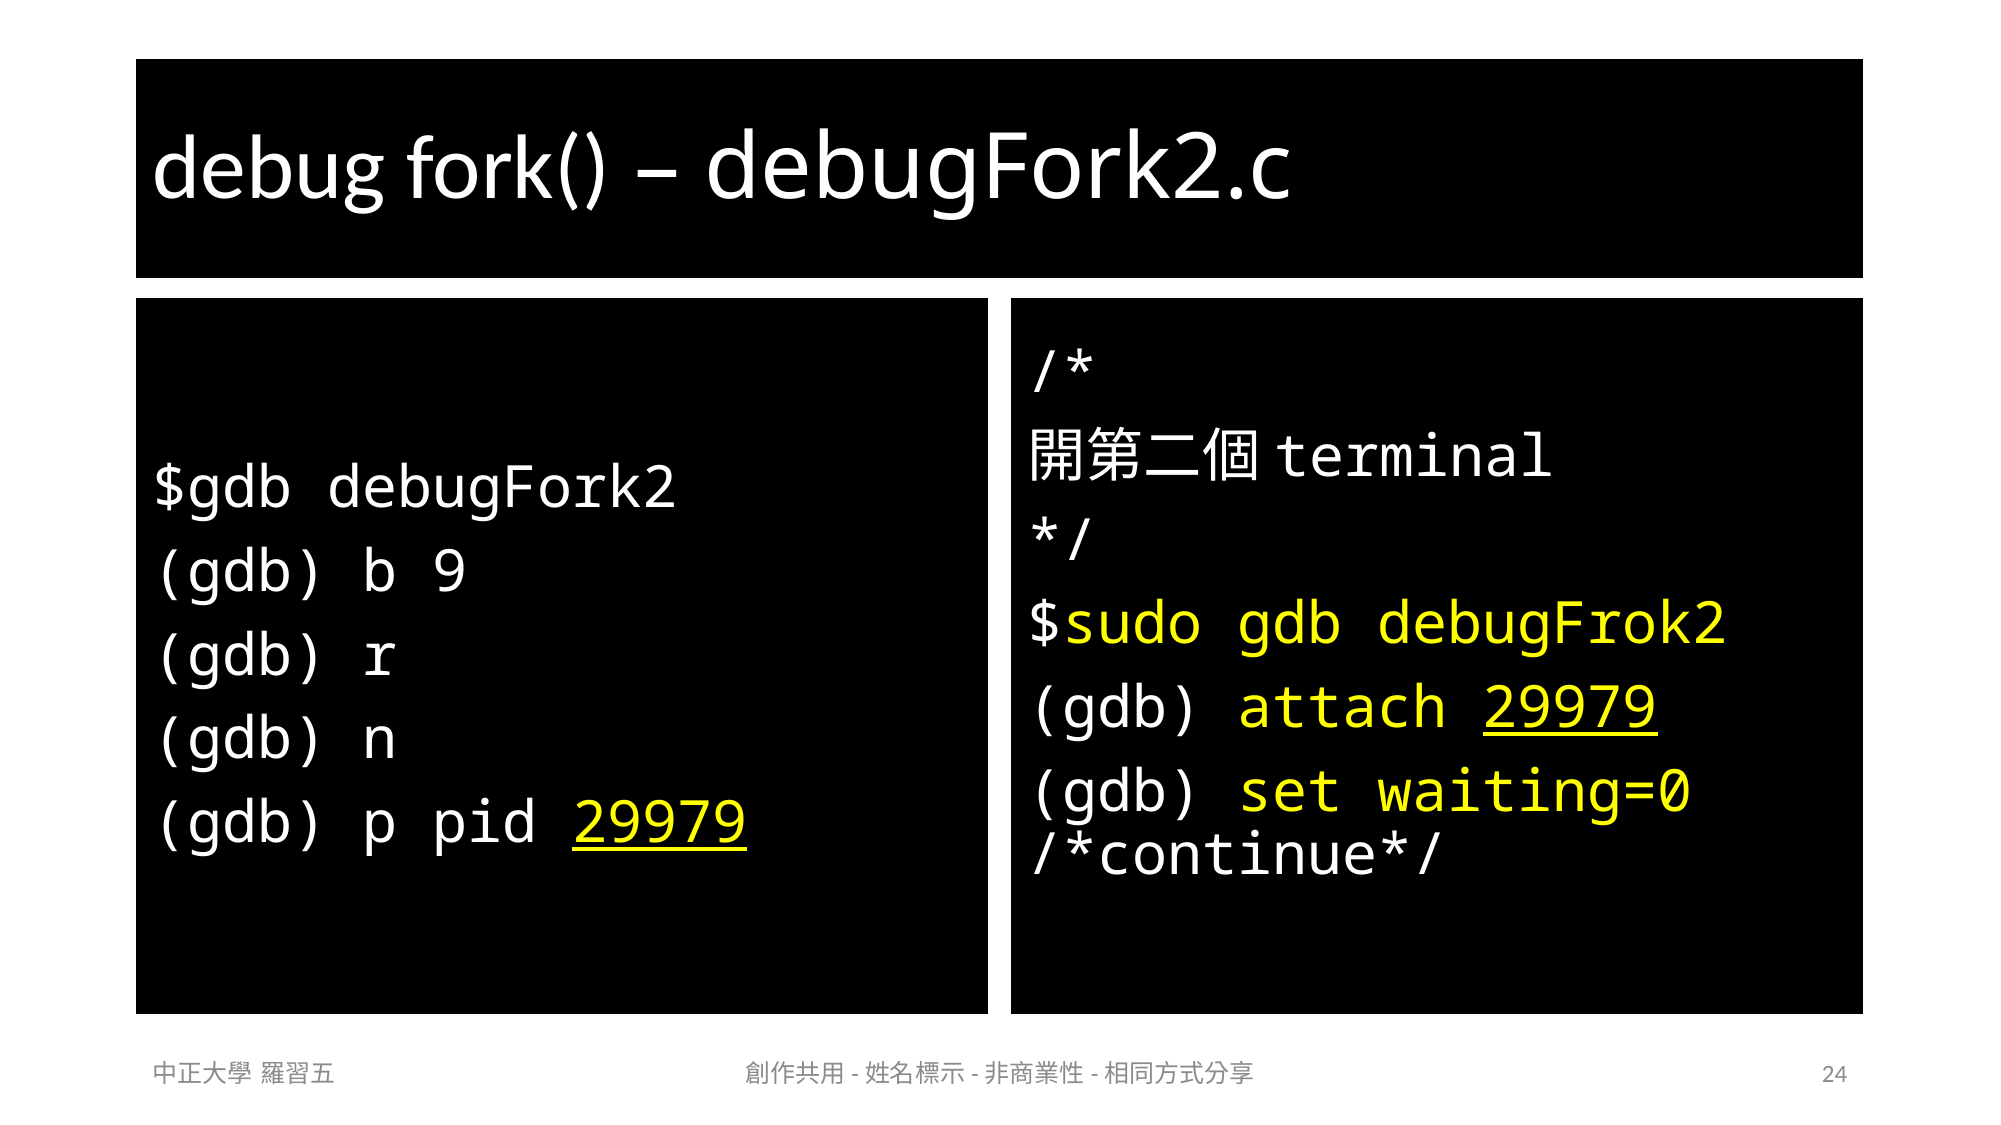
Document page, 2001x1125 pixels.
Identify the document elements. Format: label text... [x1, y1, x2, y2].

list /* 開第二個terminal */ $sudo gdb debugFrok2 (gdb) attach 29979 (gdb) set waiting=0 /*continue*/ [1011, 298, 1863, 1014]
title debug fork() – debugFork2.c [136, 59, 1863, 278]
list $gdb debugFork2 (gdb) b 9 (gdb) r (gdb) n (gdb) p pid 29979 [136, 298, 988, 1014]
slide_number 中正大學 羅習五 [137, 1042, 588, 1103]
slide_number 24 [1412, 1042, 1863, 1103]
footer 創作共用-姓名標示-非商業性-相同方式分享 [662, 1042, 1338, 1103]
